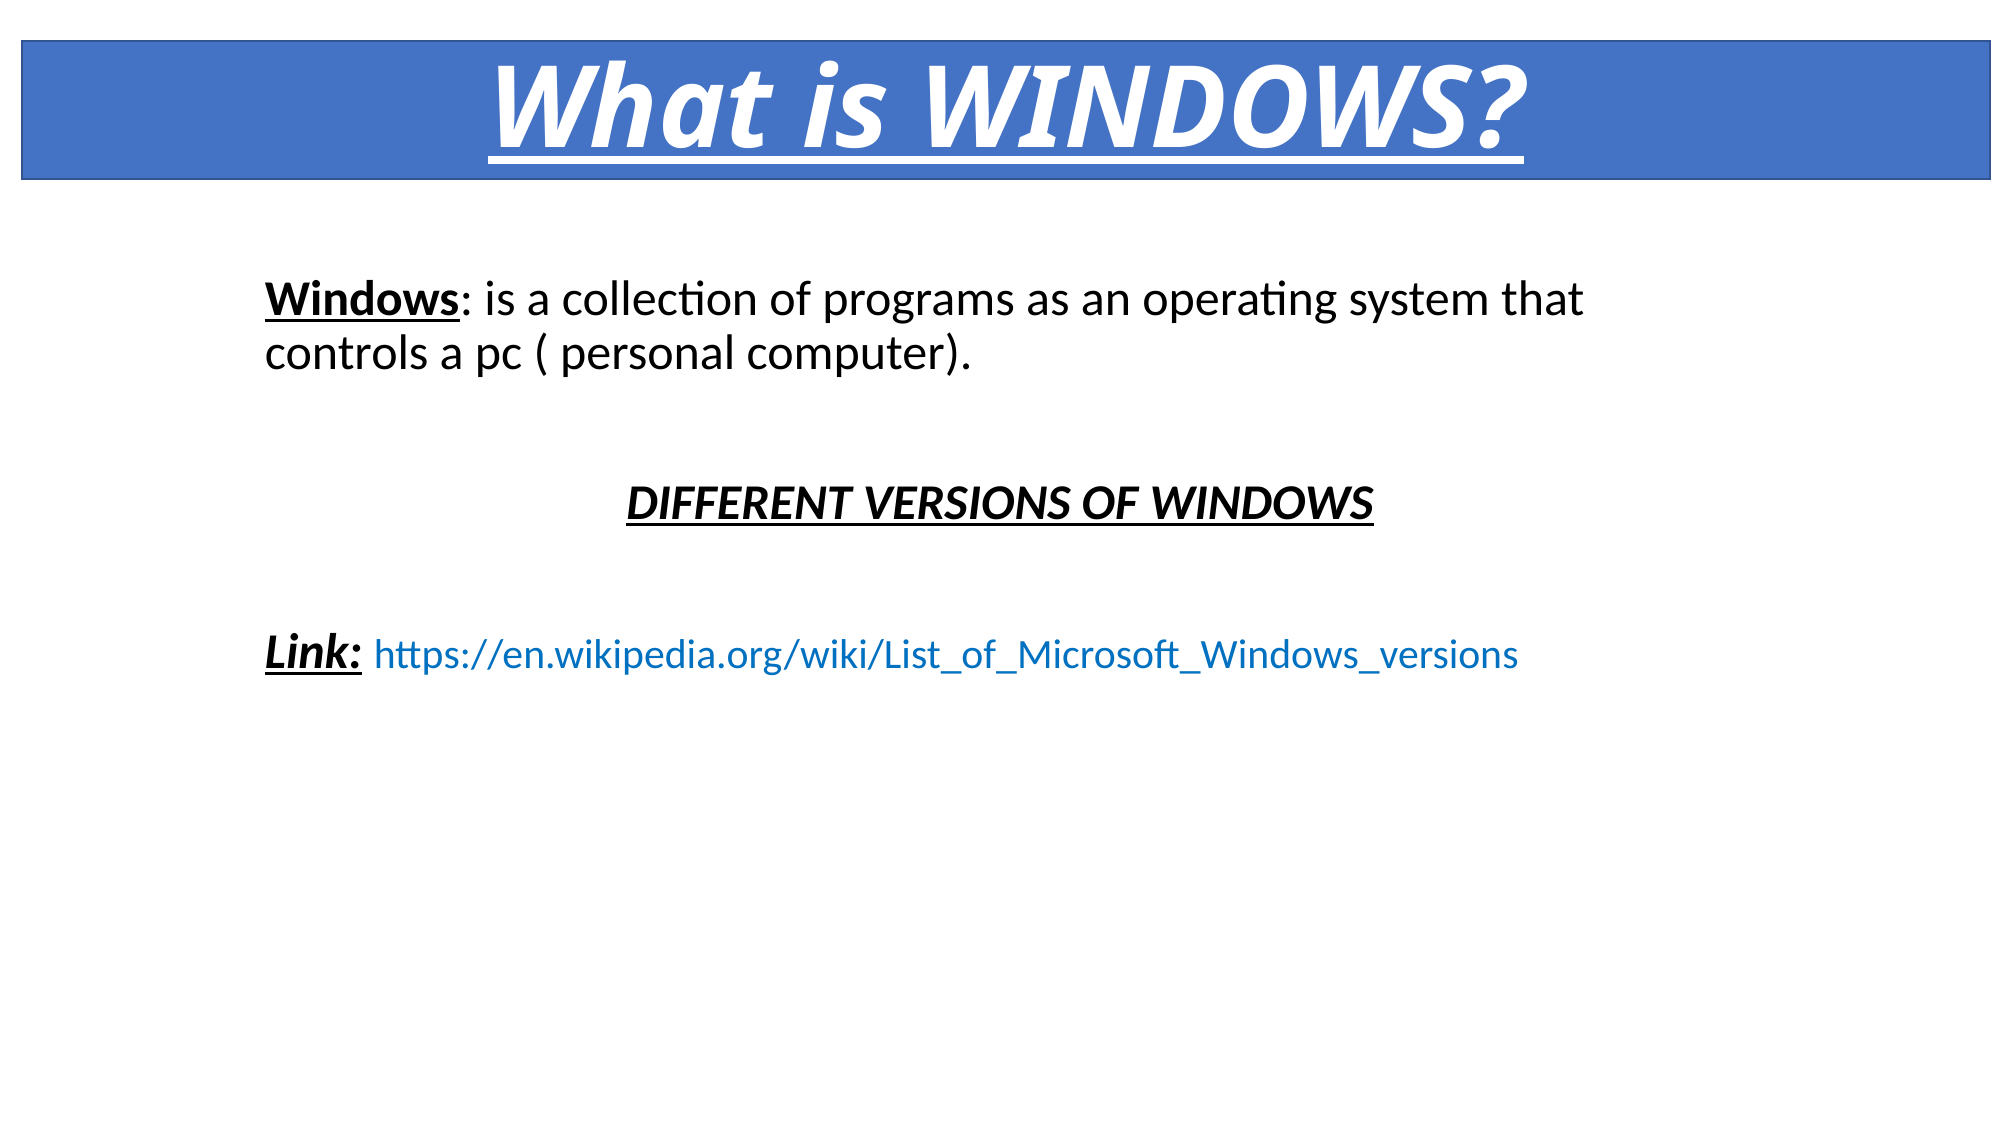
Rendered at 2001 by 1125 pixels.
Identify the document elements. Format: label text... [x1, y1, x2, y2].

title What is WINDOWS? [21, 40, 1991, 180]
subtitle Windows: is a collection of programs as an operating system that controls a pc ( personal computer). DIFFERENT VERSIONS OF WINDOWS Link: https://en.wikipedia.org/wiki/List_of_Microsoft_Windows_versions [249, 264, 1750, 863]
